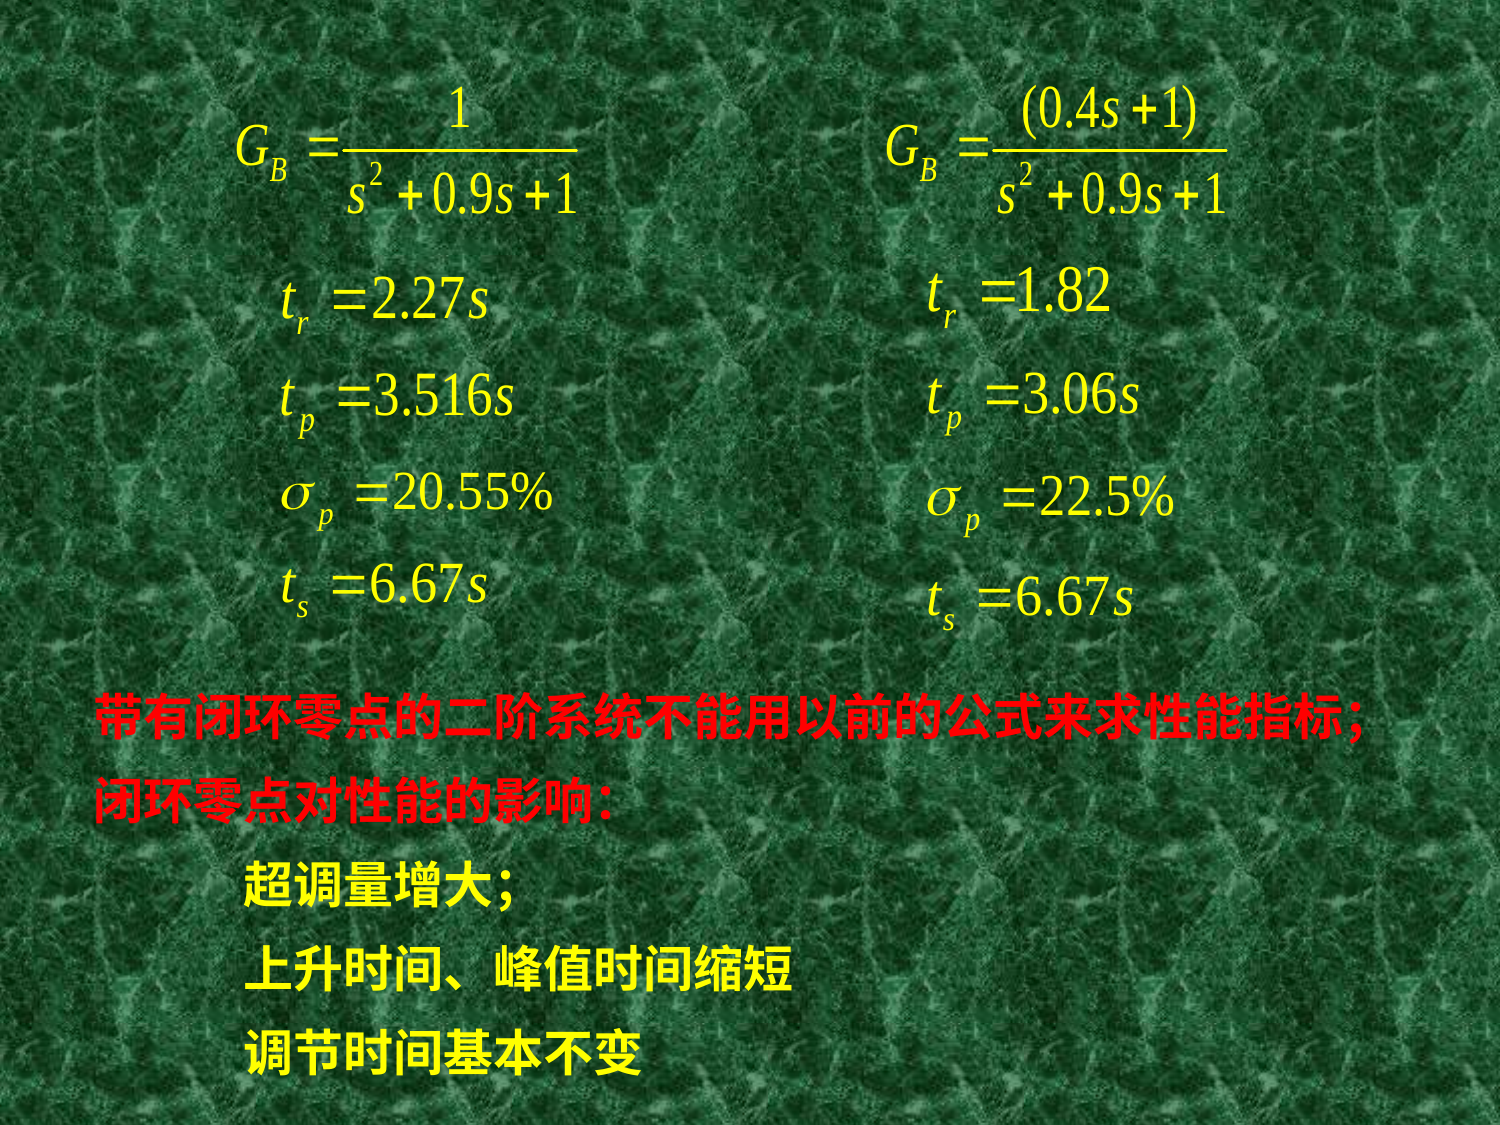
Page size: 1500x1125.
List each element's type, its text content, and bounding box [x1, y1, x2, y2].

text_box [273, 454, 562, 543]
picture [0, 0, 1500, 1125]
text_box 带有闭环零点的二阶系统不能用以前的公式来求性能指标； 闭环零点对性能的影响： 超调量增大； 上升时间、峰值时间缩短 调节时间基本不变 [78, 654, 1409, 1089]
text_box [919, 556, 1146, 645]
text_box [919, 351, 1152, 449]
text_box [878, 68, 1236, 227]
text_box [919, 455, 1184, 550]
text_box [228, 68, 586, 227]
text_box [919, 244, 1122, 345]
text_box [273, 255, 500, 350]
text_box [273, 544, 500, 632]
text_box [273, 352, 527, 453]
